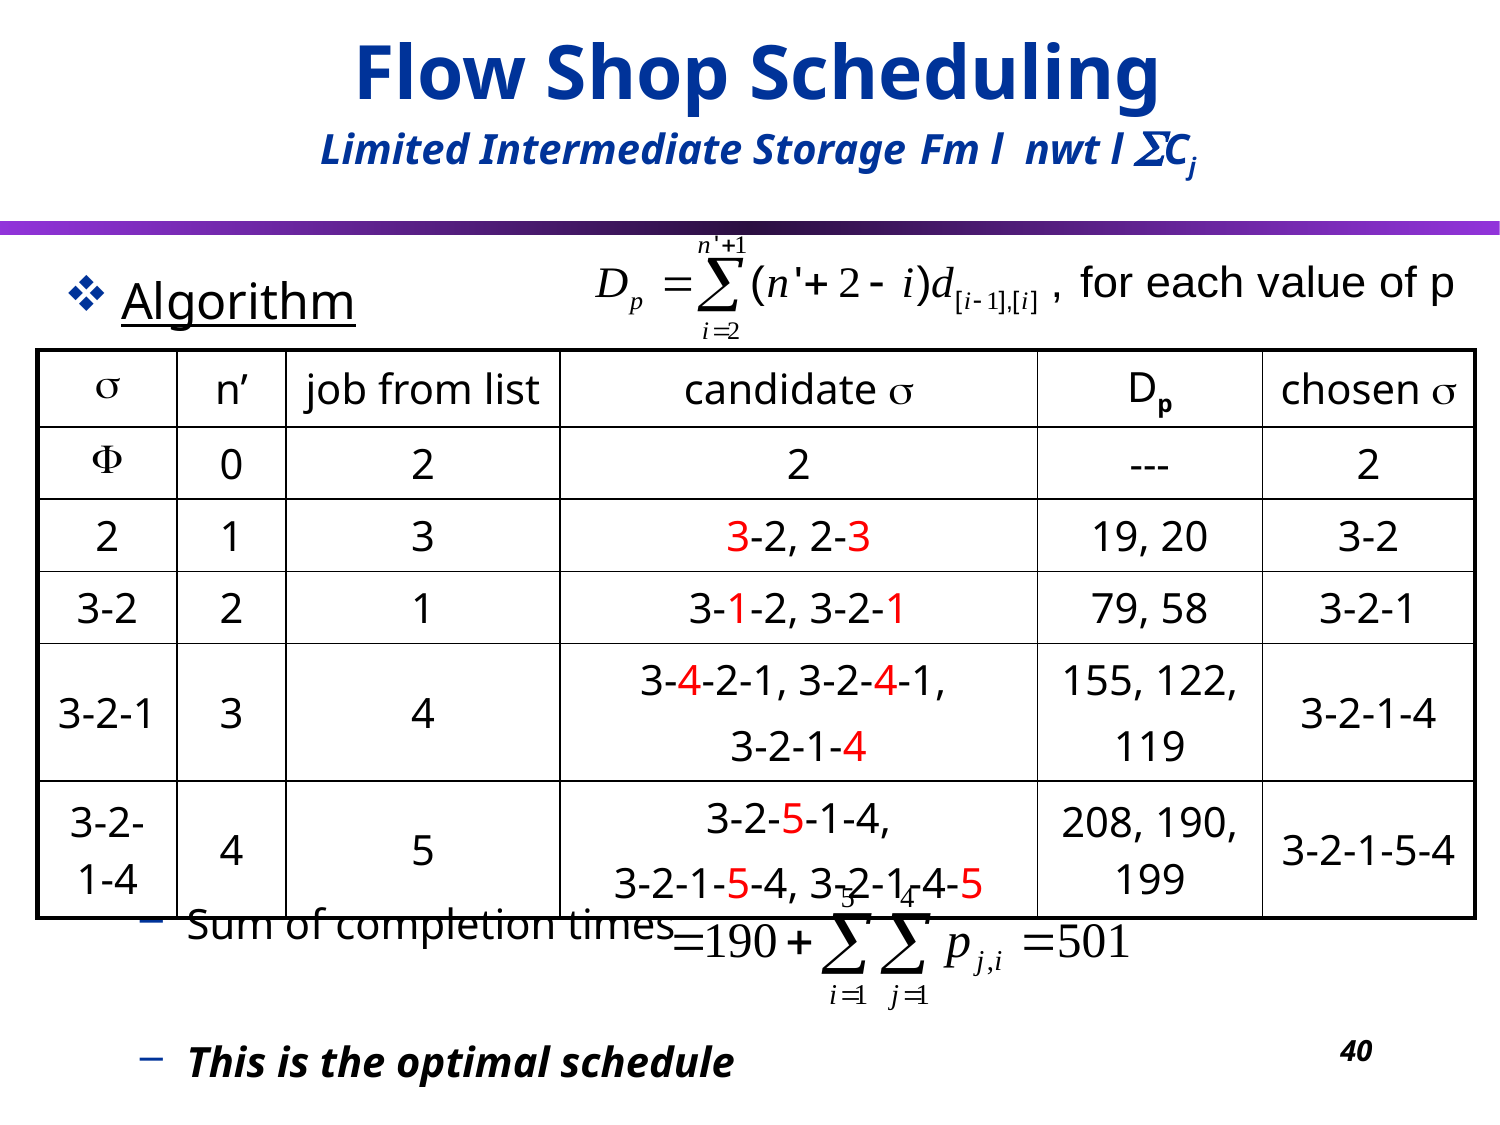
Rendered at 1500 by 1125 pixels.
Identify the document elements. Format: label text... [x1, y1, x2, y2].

table_cell 155, 122, 119 [1038, 644, 1262, 780]
table_cell  [40, 428, 176, 498]
table_cell 3-2 [40, 572, 176, 643]
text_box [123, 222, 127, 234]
table_header n’ [178, 352, 285, 426]
table_cell 2 [40, 500, 176, 571]
list Algorithm Sum of completion times This is the optimal schedule [50, 920, 1463, 1100]
table_cell 3-2-1-5-4 [1263, 782, 1473, 916]
table_cell 3-2, 2-3 [561, 500, 1037, 571]
table_cell 4 [178, 782, 285, 916]
table_cell 2 [561, 428, 1037, 498]
table_cell 3 [287, 500, 559, 571]
table_cell 3-2-1 [1263, 572, 1473, 643]
table_cell 3-2-5-1-4, 3-2-1-5-4, 3-2-1-4-5 [561, 782, 1037, 916]
table_cell 5 [287, 782, 559, 916]
table_cell 3-2-1-4 [1263, 644, 1473, 780]
table_header candidate  [561, 352, 1037, 426]
table_cell 79, 58 [1038, 572, 1262, 643]
text_box Flow Shop Scheduling Limited Intermediate Storage Fm l nwt l Cj [37, 37, 1479, 188]
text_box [587, 224, 1463, 349]
table_cell 3-2-1-4 [40, 782, 176, 916]
table_cell --- [1038, 428, 1262, 498]
table_cell 1 [287, 572, 559, 643]
table_cell 2 [287, 428, 559, 498]
table_cell 2 [1263, 428, 1473, 498]
table_cell 208, 190, 199 [1038, 782, 1262, 916]
table_cell 19, 20 [1038, 500, 1262, 571]
table_cell 3-2-1 [40, 644, 176, 780]
table_cell 0 [178, 428, 285, 498]
table_header chosen  [1263, 352, 1473, 426]
list Algorithm Sum of completion times This is the optimal schedule [50, 262, 582, 348]
table_cell 4 [287, 644, 559, 780]
table_header Dp [1038, 358, 1262, 426]
table_cell 3-1-2, 3-2-1 [561, 572, 1037, 643]
table_header job from list [287, 352, 559, 426]
table_cell 3-4-2-1, 3-2-4-1, 3-2-1-4 [561, 644, 1037, 780]
table_cell 1 [178, 500, 285, 571]
table_header  [40, 352, 176, 426]
table_cell 3 [178, 644, 285, 780]
table_cell 2 [178, 572, 285, 643]
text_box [662, 874, 1138, 1020]
table_cell 3-2 [1263, 500, 1473, 571]
